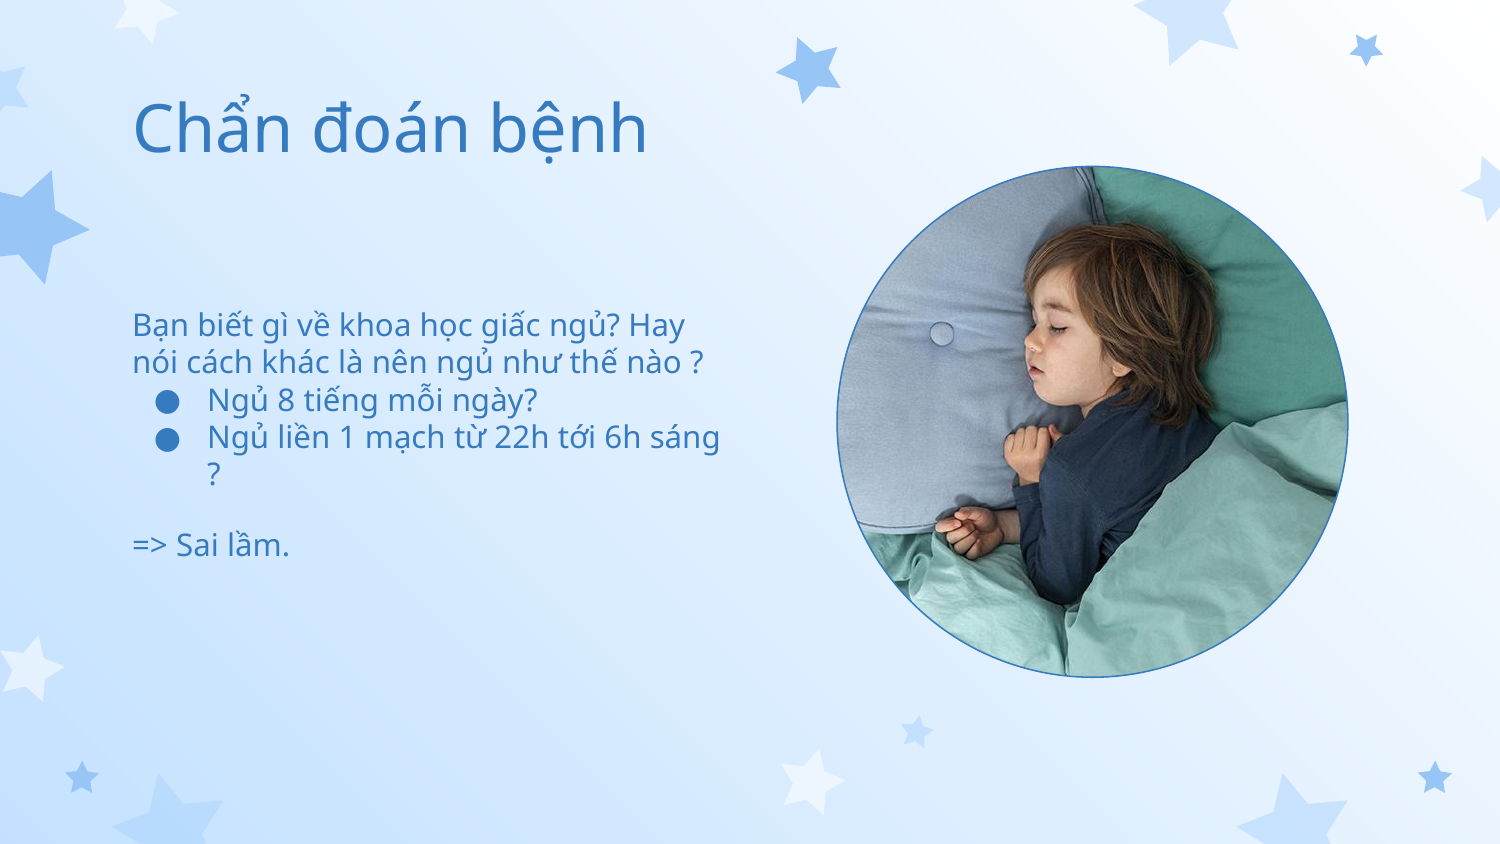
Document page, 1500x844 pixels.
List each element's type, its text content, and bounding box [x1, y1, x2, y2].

picture [836, 166, 1349, 678]
subtitle Bạn biết gì về khoa học giấc ngủ? Hay nói cách khác là nên ngủ như thế nào ? Ngủ 8 tiếng mỗi ngày? Ngủ liền 1 mạch từ 22h tới 6h sáng ? => Sai lầm. [117, 289, 739, 676]
title Chẩn đoán bệnh [117, 70, 739, 236]
